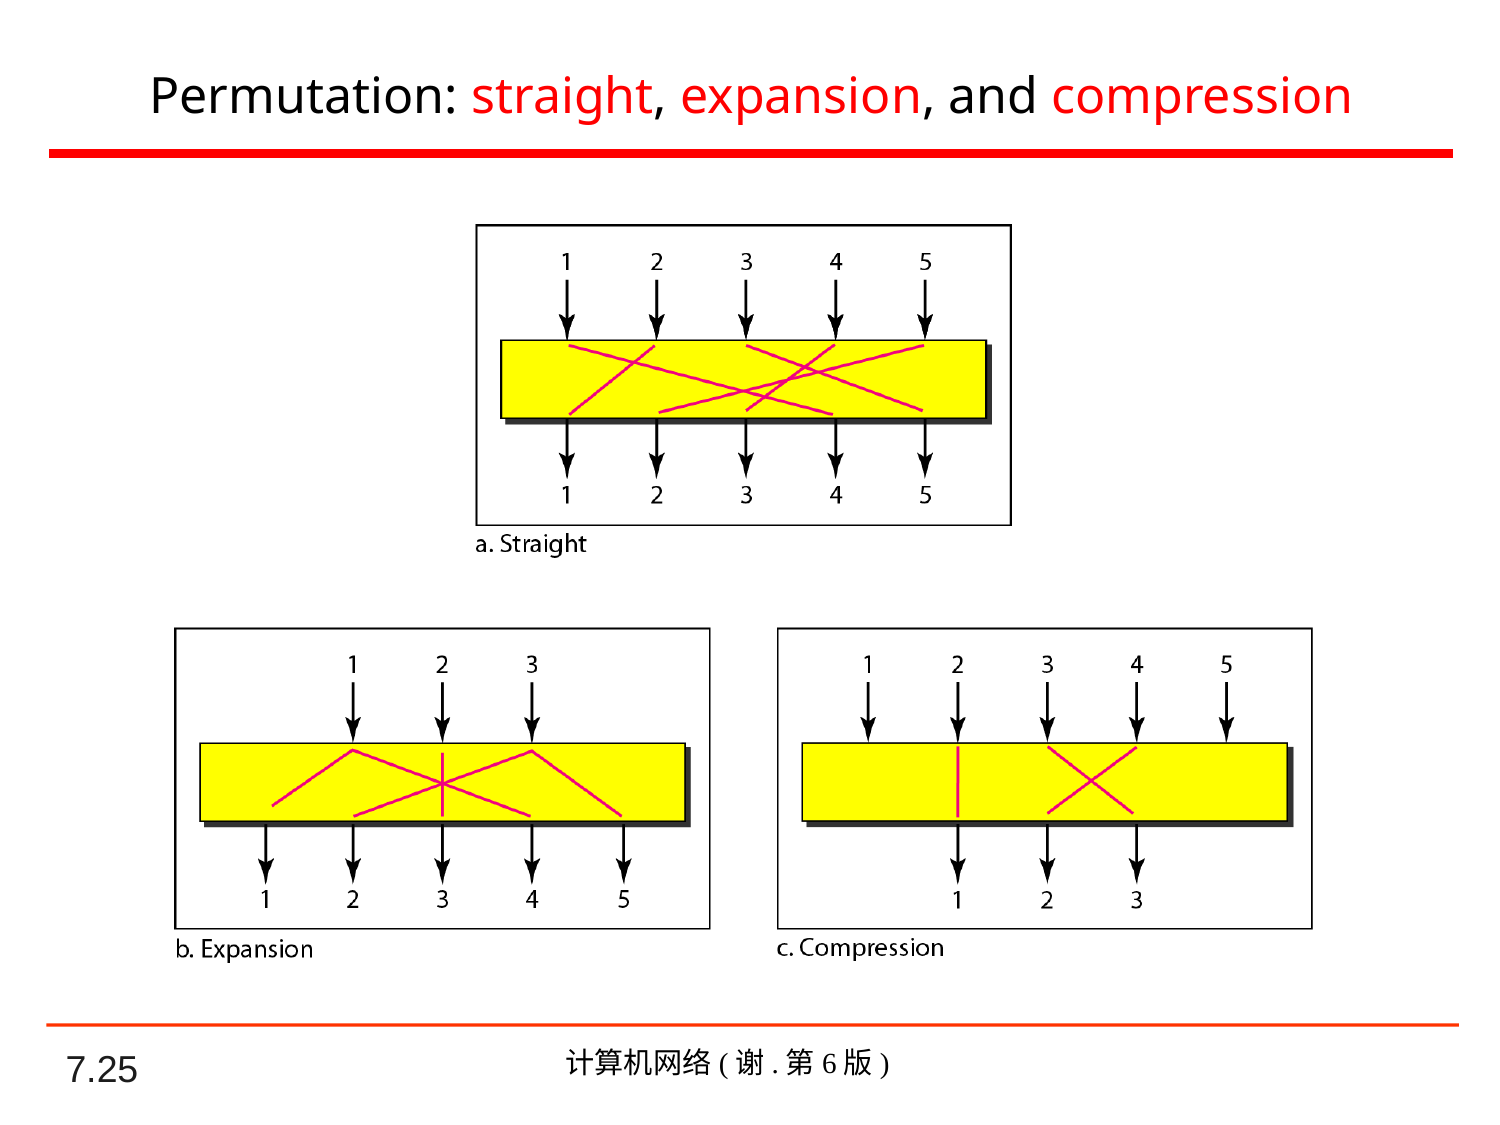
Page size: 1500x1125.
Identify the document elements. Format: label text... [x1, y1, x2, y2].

title Permutation: straight, expansion, and compression [52, 37, 1451, 150]
picture [174, 224, 1314, 964]
